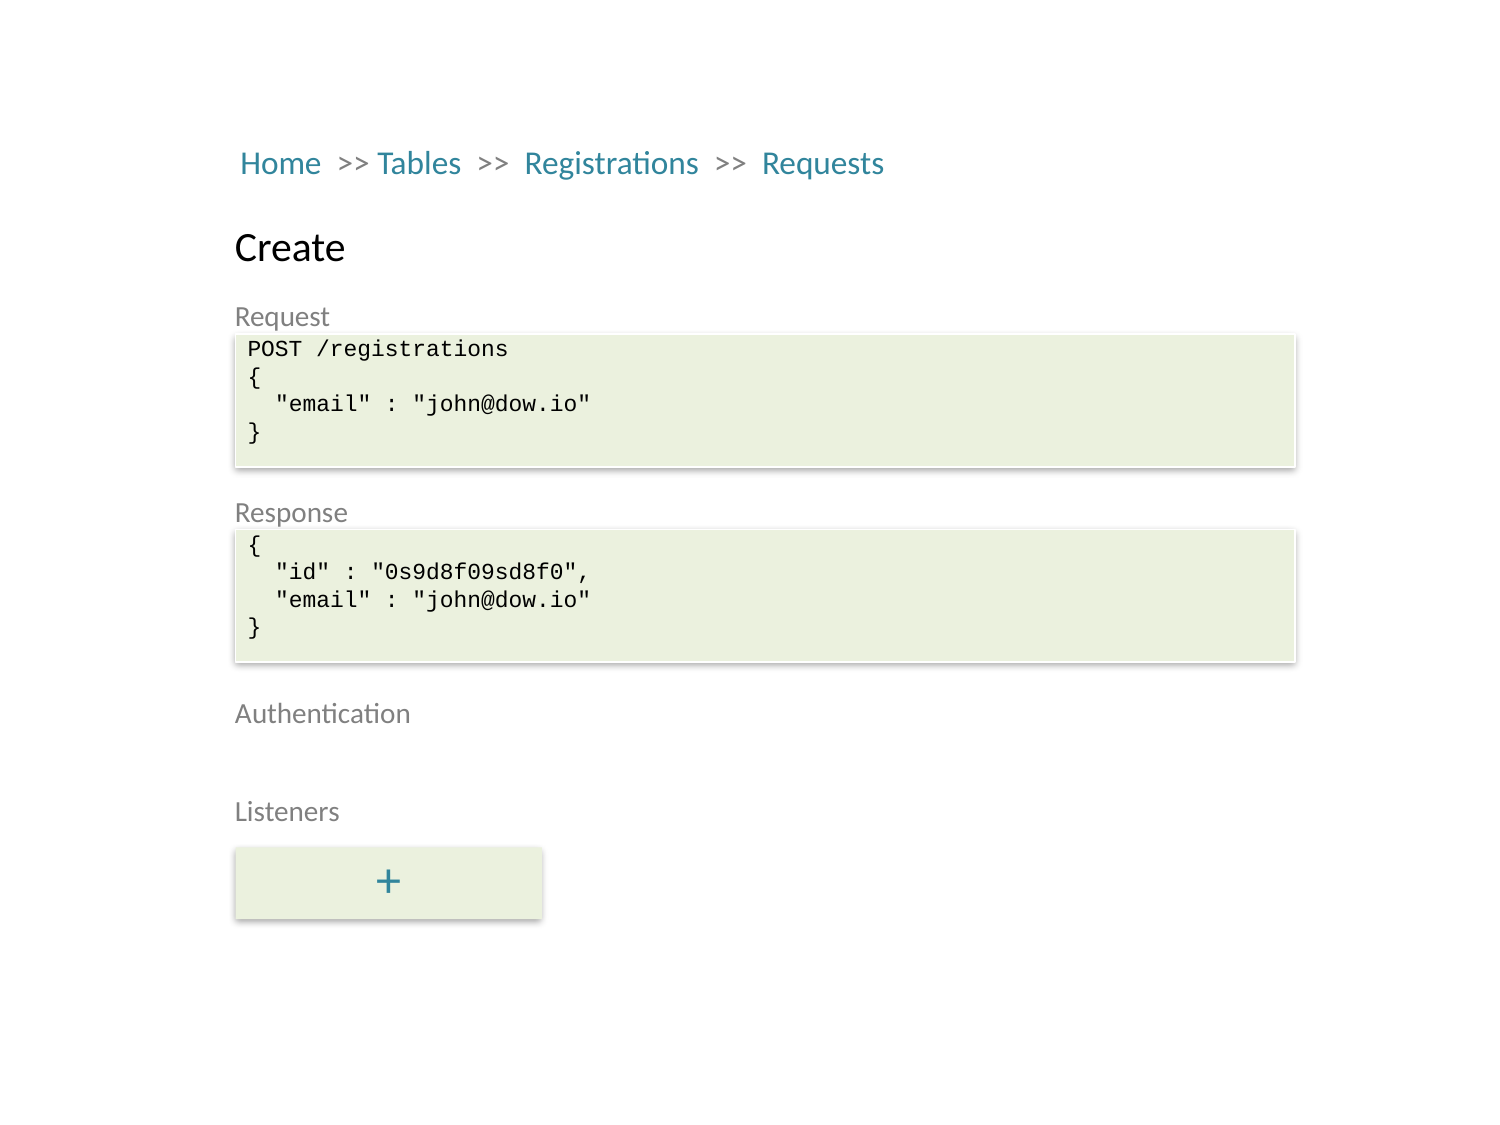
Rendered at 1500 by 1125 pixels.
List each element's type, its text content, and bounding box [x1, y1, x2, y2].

text_box Listeners [220, 784, 355, 835]
text_box POST /registrations { "email" : "john@dow.io" } [235, 333, 1296, 468]
text_box Response [220, 485, 364, 536]
text_box Request [220, 289, 346, 340]
text_box { "id" : "0s9d8f09sd8f0", "email" : "john@dow.io" } [235, 529, 1296, 663]
text_box Home >> Tables >> Registrations >> Requests [225, 133, 900, 189]
text_box + [235, 847, 543, 920]
text_box Create [220, 212, 361, 278]
text_box Authentication [220, 686, 426, 737]
